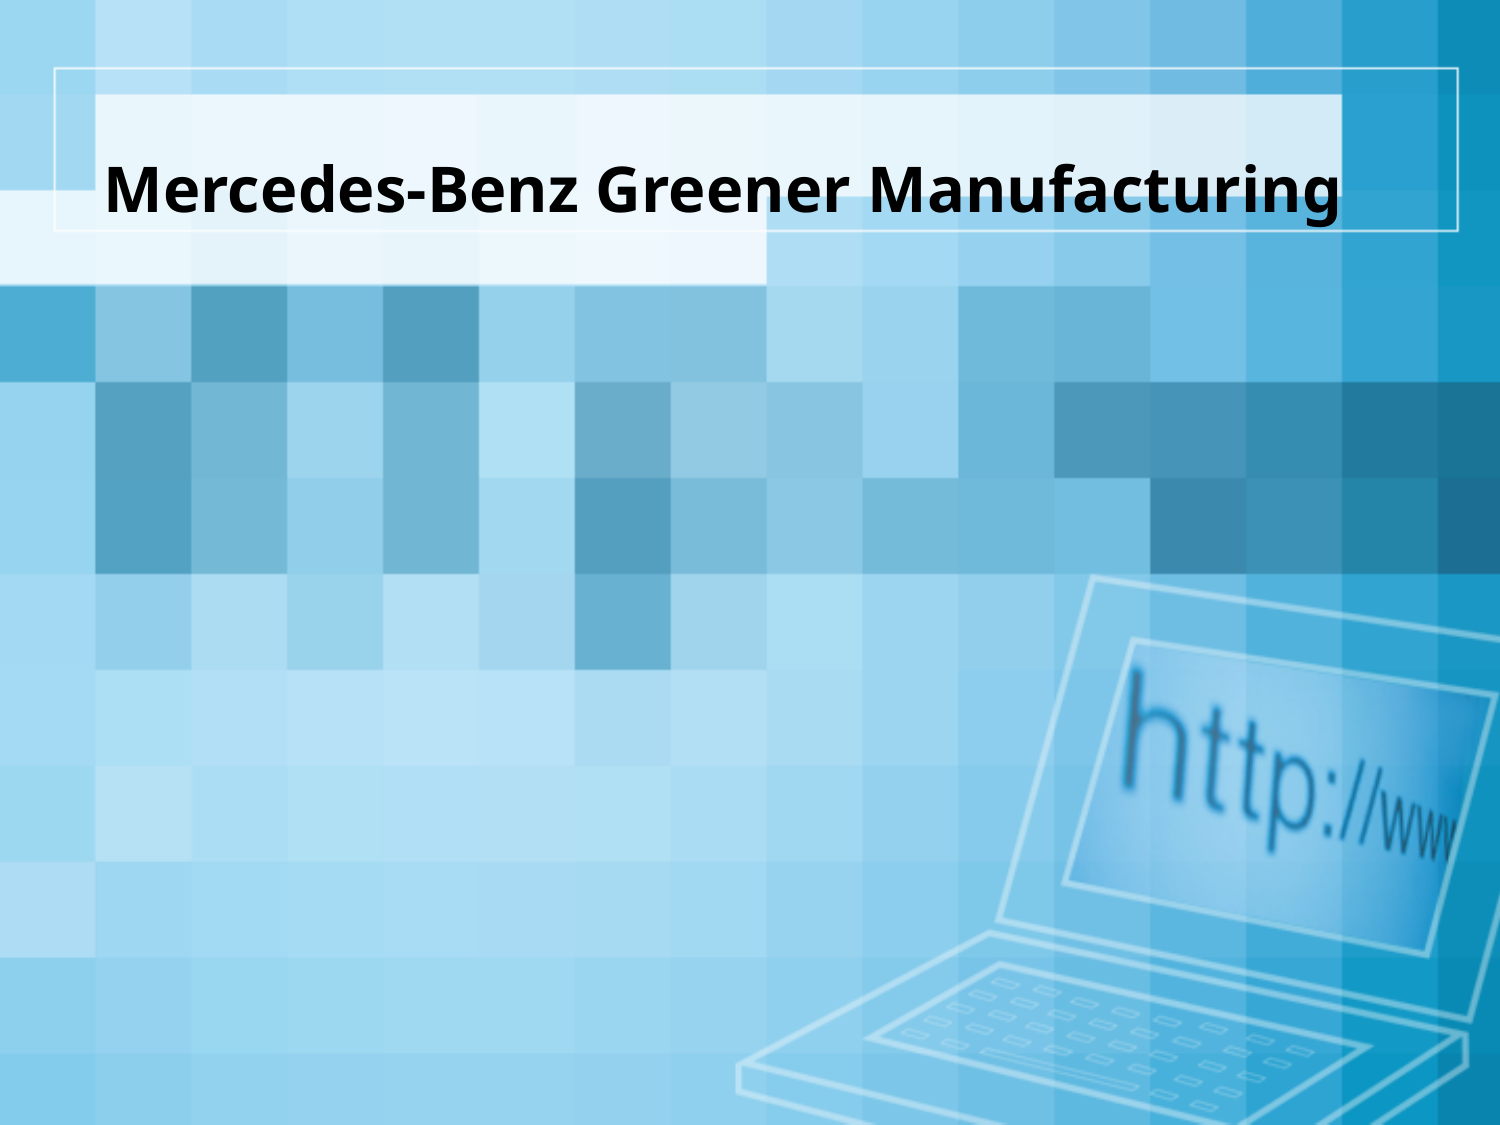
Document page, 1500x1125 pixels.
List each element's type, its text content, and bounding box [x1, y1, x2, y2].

picture [0, 0, 1500, 1125]
title Mercedes-Benz Greener Manufacturing [88, 137, 1426, 329]
